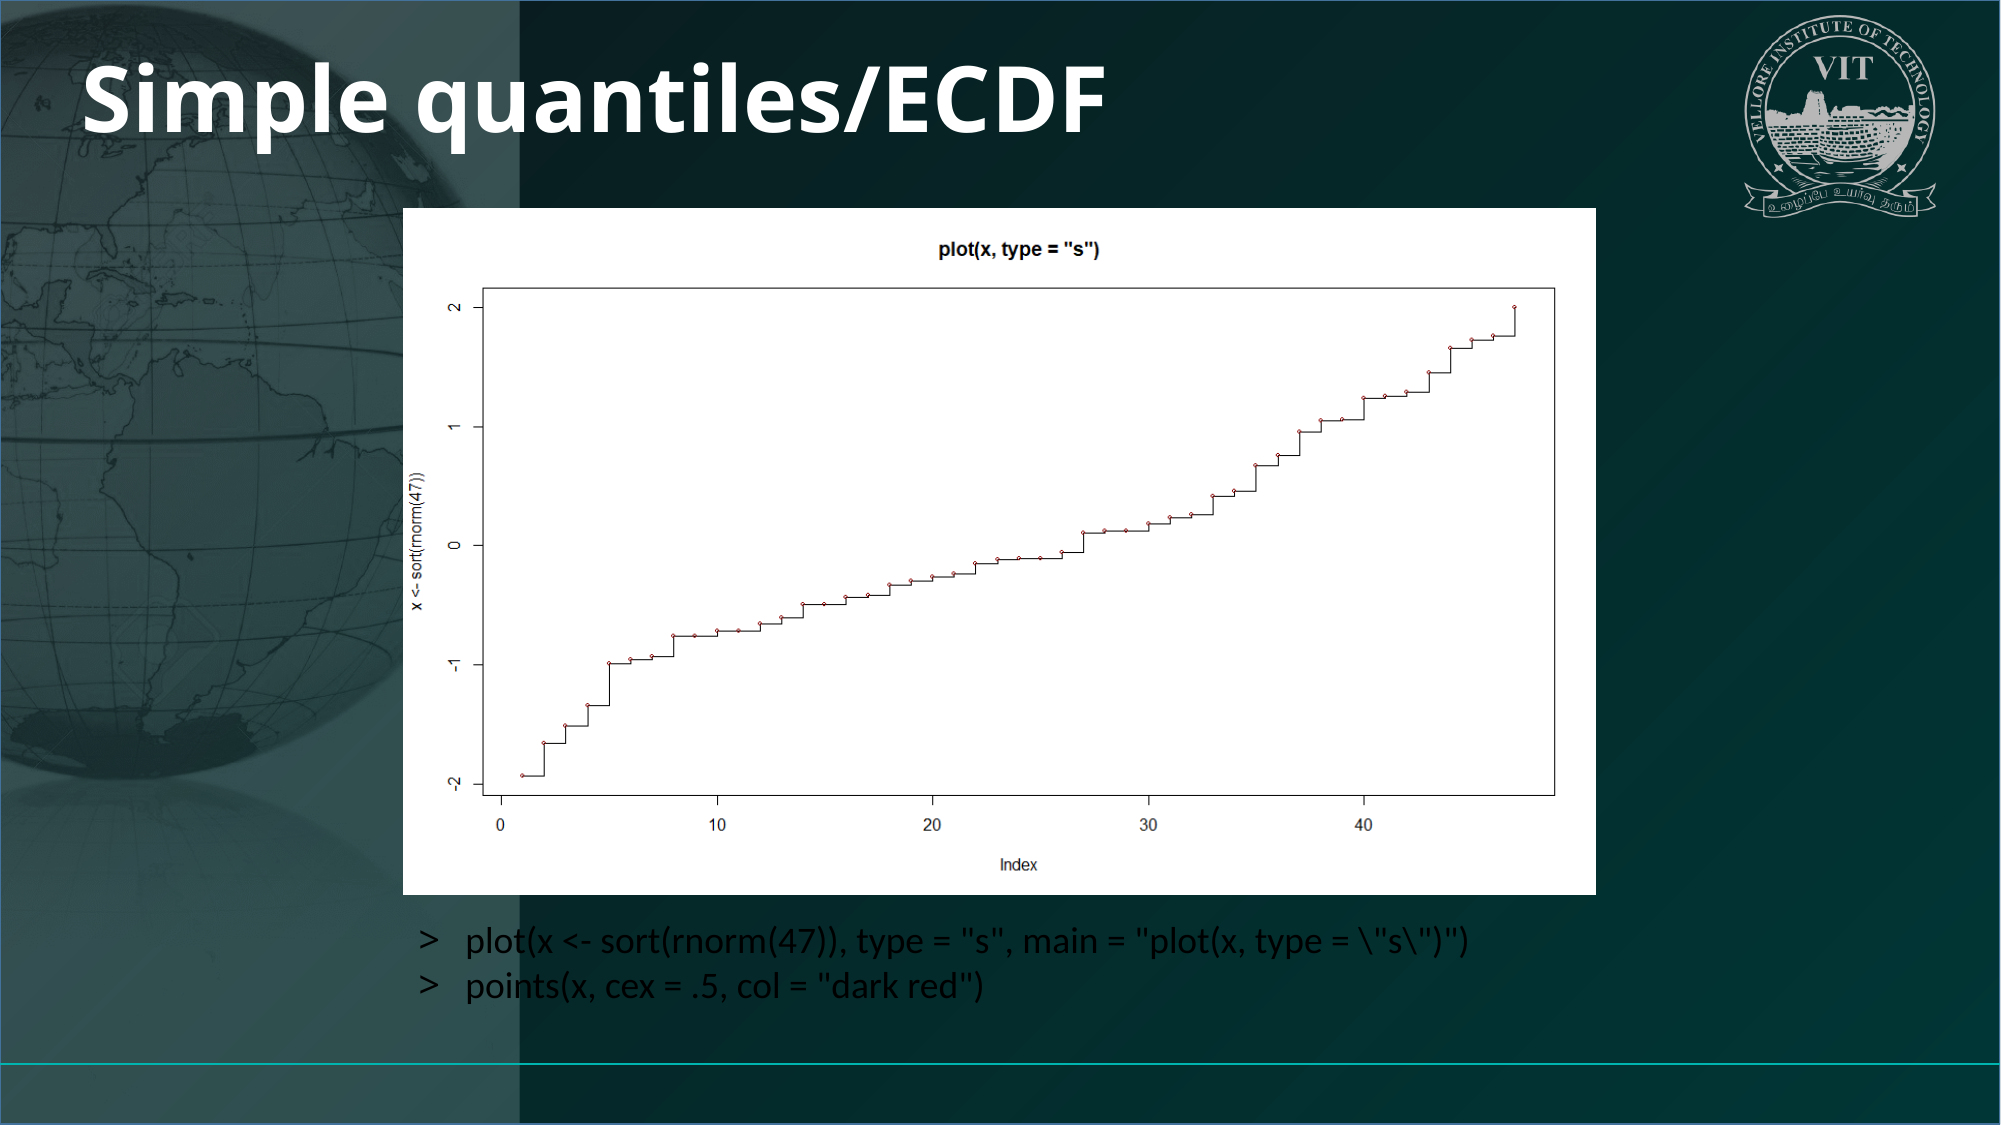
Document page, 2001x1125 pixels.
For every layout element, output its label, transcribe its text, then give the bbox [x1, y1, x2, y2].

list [403, 208, 1596, 895]
title Simple quantiles/ECDF [66, 1, 1716, 204]
text_box plot(x <- sort(rnorm(47)), type = "s", main = "plot(x, type = \"s\")") points(x, cex = .5, col = "dark red") [403, 908, 1596, 1014]
